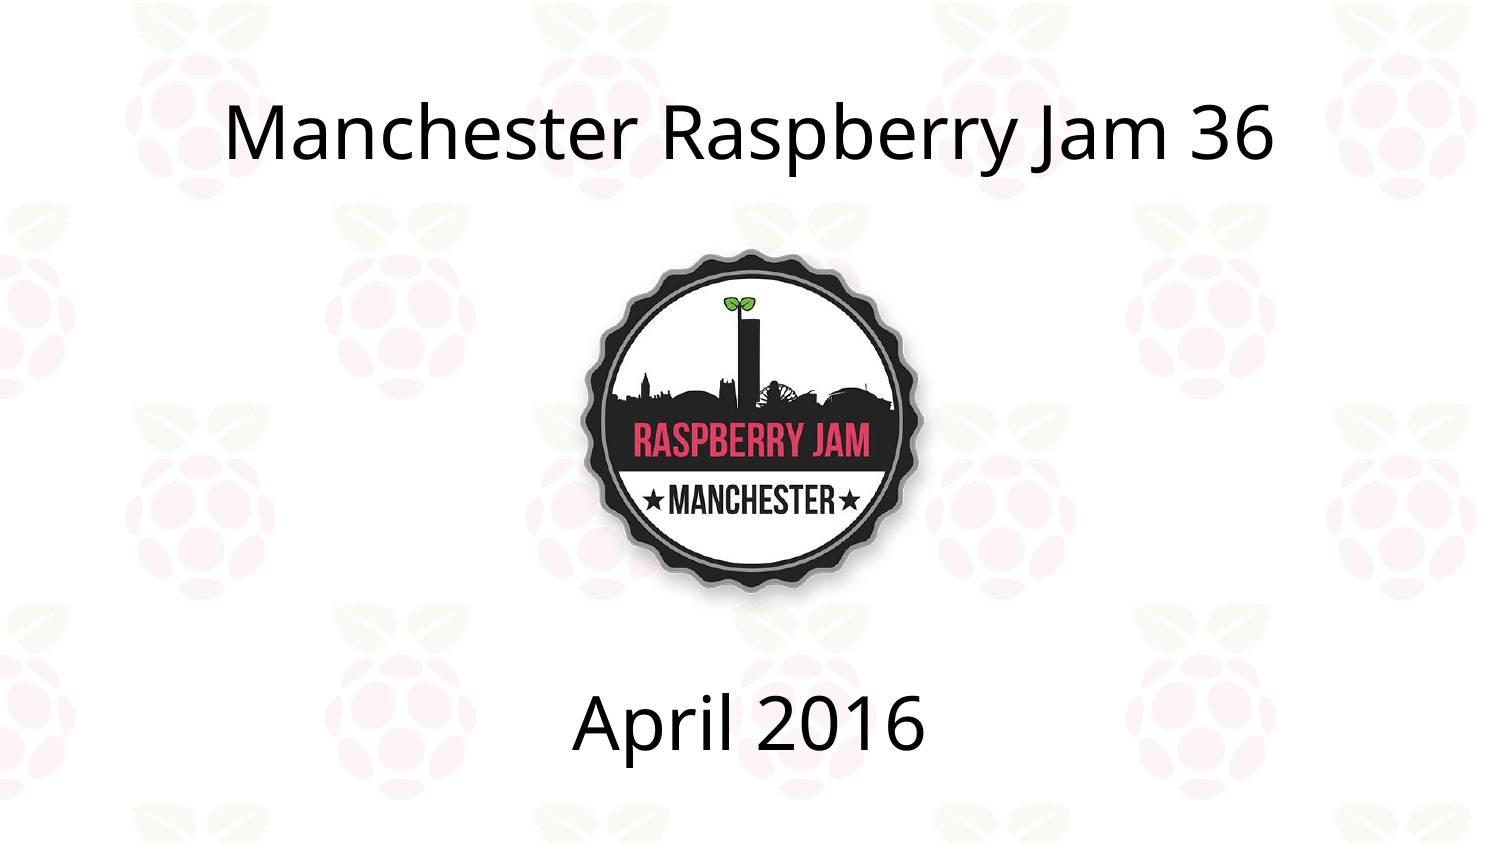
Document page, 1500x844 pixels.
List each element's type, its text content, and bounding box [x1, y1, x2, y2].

picture [0, 0, 1500, 844]
title Manchester Raspberry Jam 36 [112, 69, 1388, 190]
title April 2016 [112, 660, 1388, 781]
